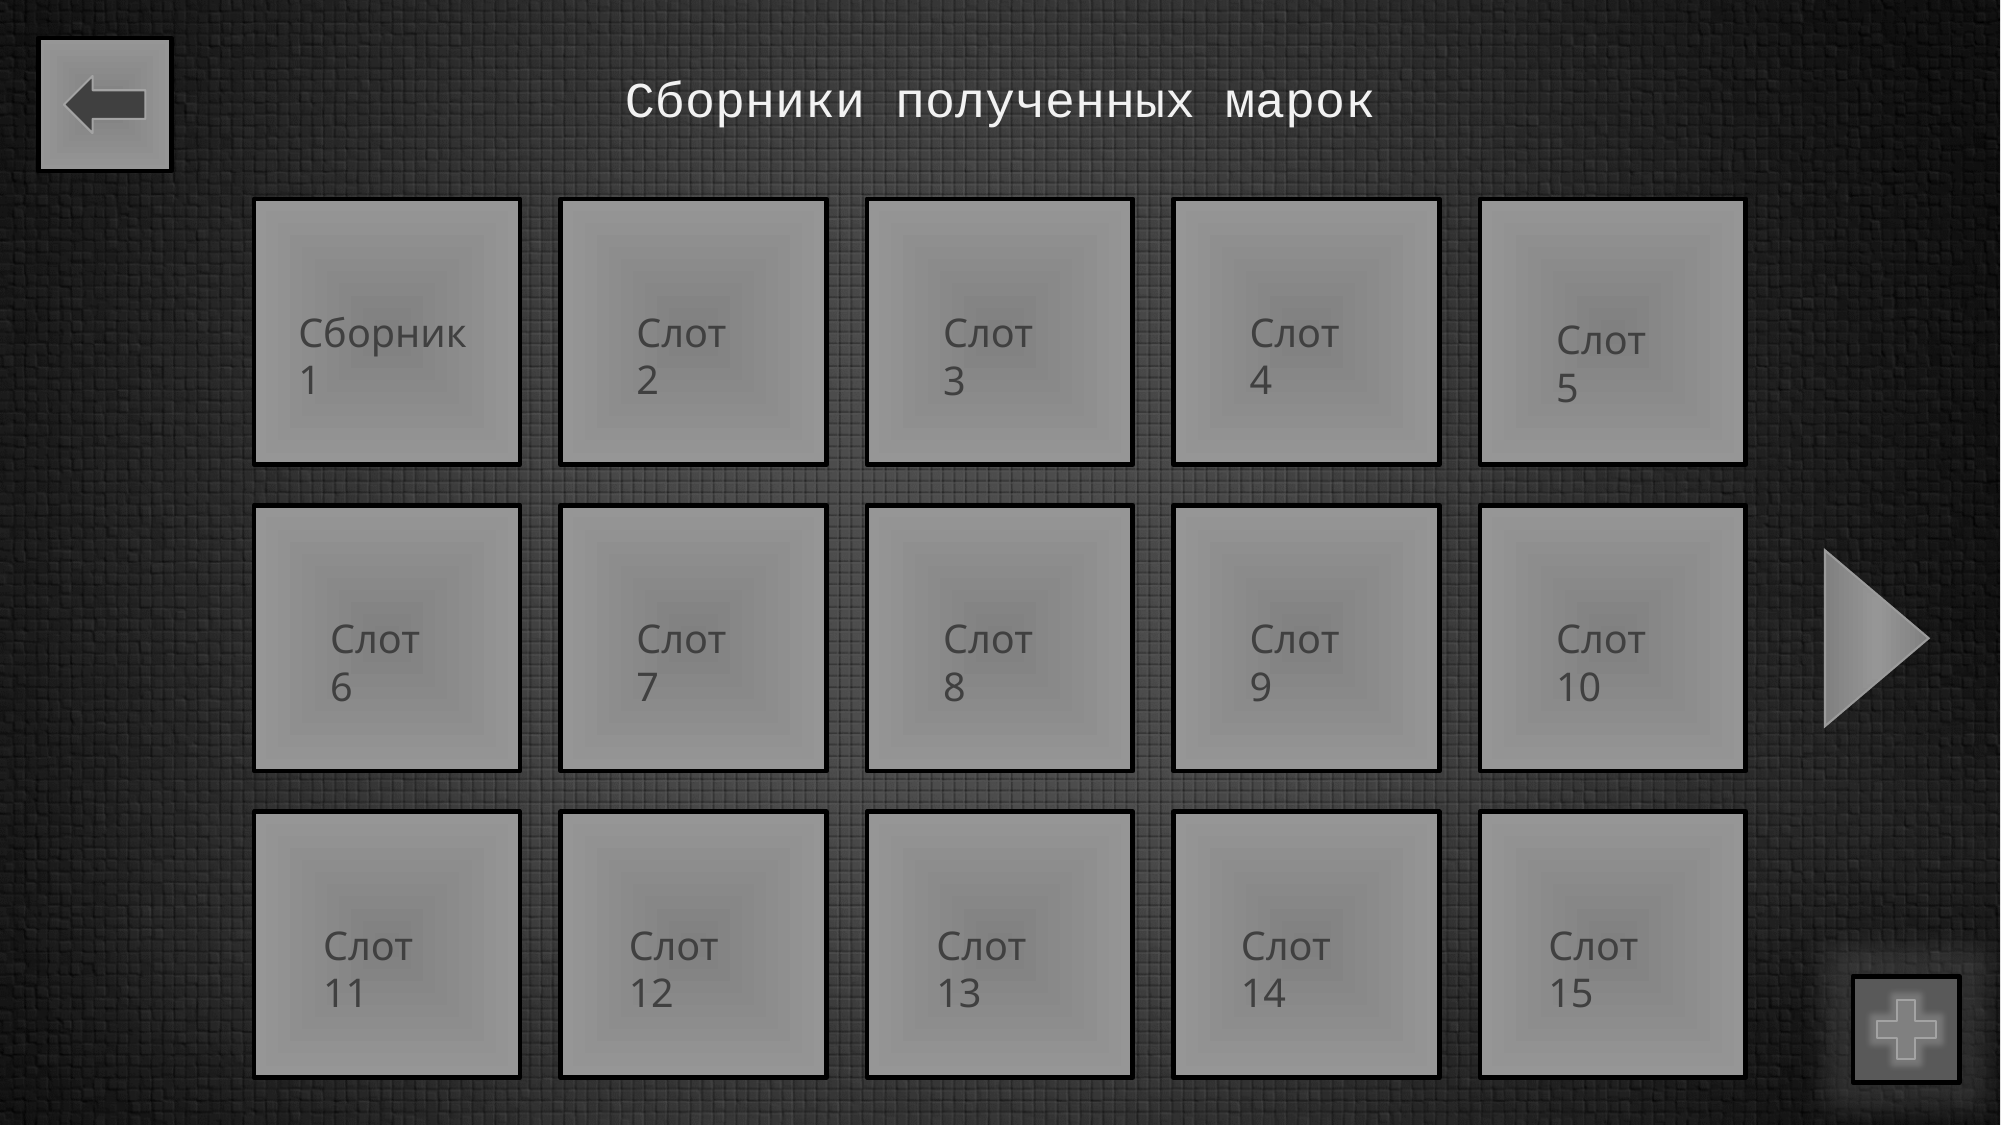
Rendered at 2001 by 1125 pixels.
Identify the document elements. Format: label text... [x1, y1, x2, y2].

text_box Слот 7 [621, 606, 766, 717]
text_box [866, 811, 1134, 1079]
text_box Слот 11 [308, 913, 466, 1023]
text_box [560, 504, 827, 772]
text_box Слот 12 [613, 913, 774, 1023]
text_box Слот 9 [1234, 606, 1378, 717]
text_box Слот 14 [1226, 913, 1387, 1023]
text_box Слот 2 [621, 300, 766, 410]
text_box Сборник 1 [283, 300, 491, 410]
text_box [1823, 548, 1931, 729]
text_box Слот 4 [1234, 300, 1378, 410]
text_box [1852, 976, 1960, 1083]
text_box Сборники полученных марок [249, 67, 1750, 142]
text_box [38, 38, 172, 171]
text_box [1173, 198, 1440, 466]
text_box [866, 504, 1134, 772]
text_box [560, 811, 827, 1079]
text_box [1479, 811, 1747, 1079]
text_box [1173, 811, 1440, 1079]
text_box [1479, 198, 1747, 466]
text_box [866, 198, 1134, 466]
text_box Слот 5 [1541, 307, 1685, 418]
text_box [253, 811, 521, 1079]
text_box [560, 198, 827, 466]
text_box [253, 198, 521, 466]
text_box Слот 6 [315, 606, 459, 717]
text_box Слот 10 [1541, 606, 1685, 717]
text_box [1173, 504, 1440, 772]
text_box [253, 504, 521, 772]
text_box Слот 15 [1533, 913, 1692, 1023]
text_box Слот 3 [928, 300, 1072, 411]
text_box Слот 13 [921, 913, 1079, 1023]
text_box [1479, 504, 1747, 772]
text_box Слот 8 [928, 606, 1072, 717]
